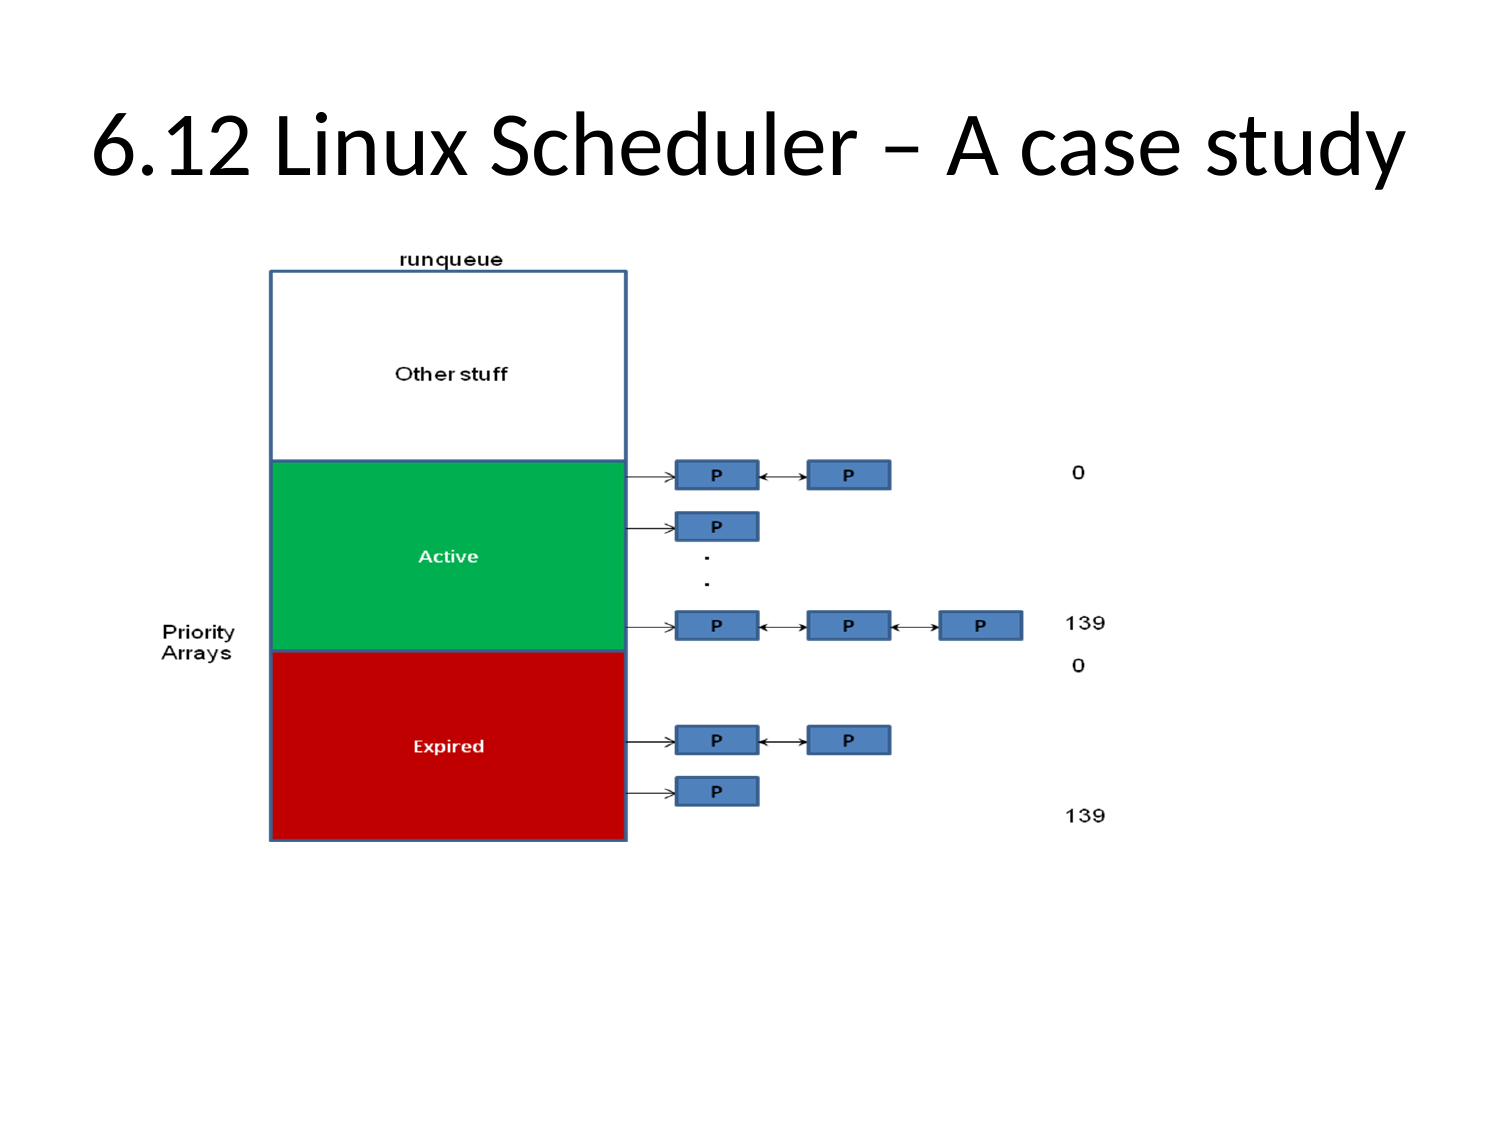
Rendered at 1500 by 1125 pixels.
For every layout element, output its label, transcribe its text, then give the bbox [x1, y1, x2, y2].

title 6.12 Linux Scheduler – A case study [75, 45, 1425, 233]
picture [145, 242, 1122, 843]
